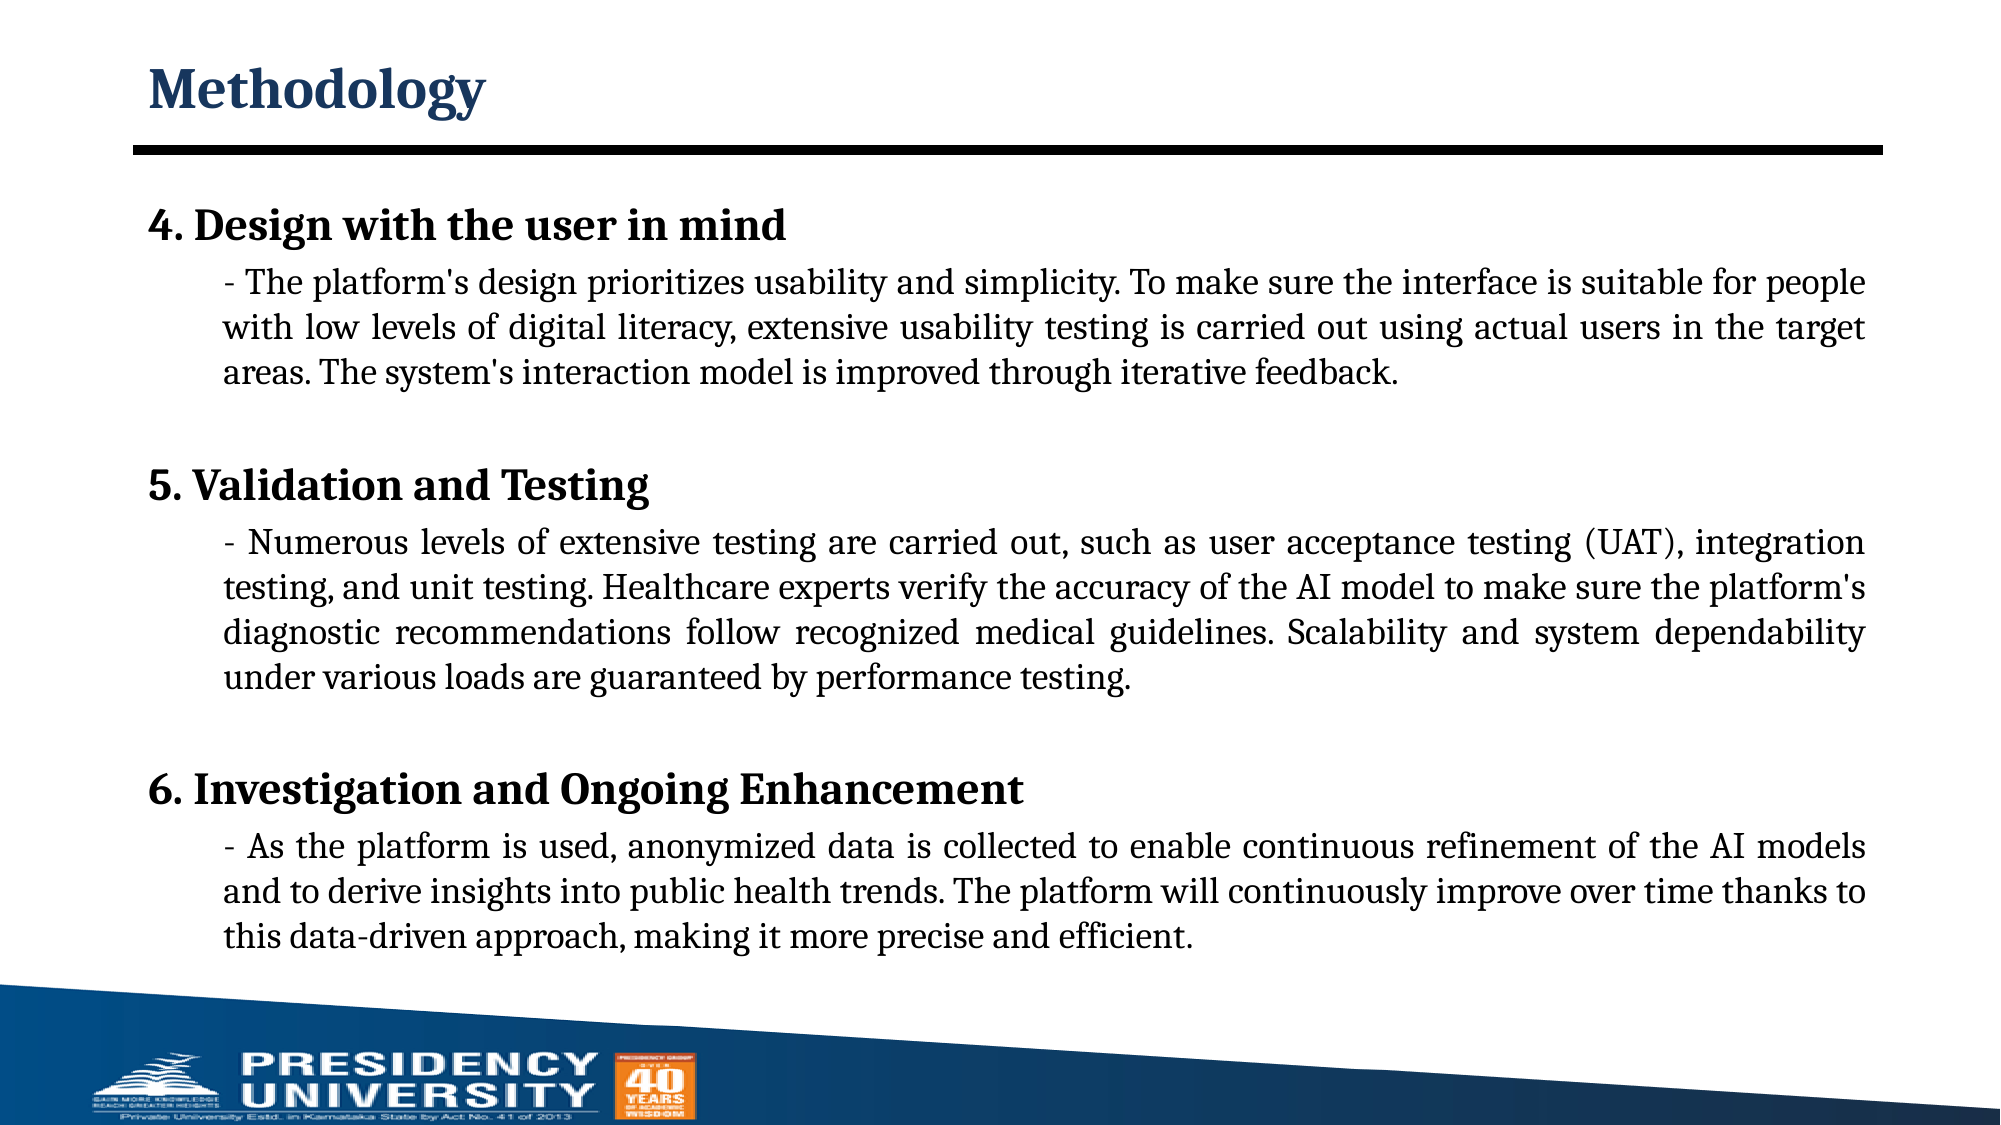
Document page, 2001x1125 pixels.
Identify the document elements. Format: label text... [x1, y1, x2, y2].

list 4. Design with the user in mind - The platform's design prioritizes usability and simplicity. To make sure the interface is suitable for people with low levels of digital literacy, extensive usability testing is carried out using actual users in the target areas. The system's interaction model is improved through iterative feedback. 5. Validation and Testing - Numerous levels of extensive testing are carried out, such as user acceptance testing (UAT), integration testing, and unit testing. Healthcare experts verify the accuracy of the AI model to make sure the platform's diagnostic recommendations follow recognized medical guidelines. Scalability and system dependability under various loads are guaranteed by performance testing. 6. Investigation and Ongoing Enhancement - As the platform is used, anonymized data is collected to enable continuous refinement of the AI models and to derive insights into public health trends. The platform will continuously improve over time thanks to this data-driven approach, making it more precise and efficient. [133, 187, 1884, 1000]
title Methodology [133, 45, 1884, 125]
picture [0, 982, 2000, 1125]
